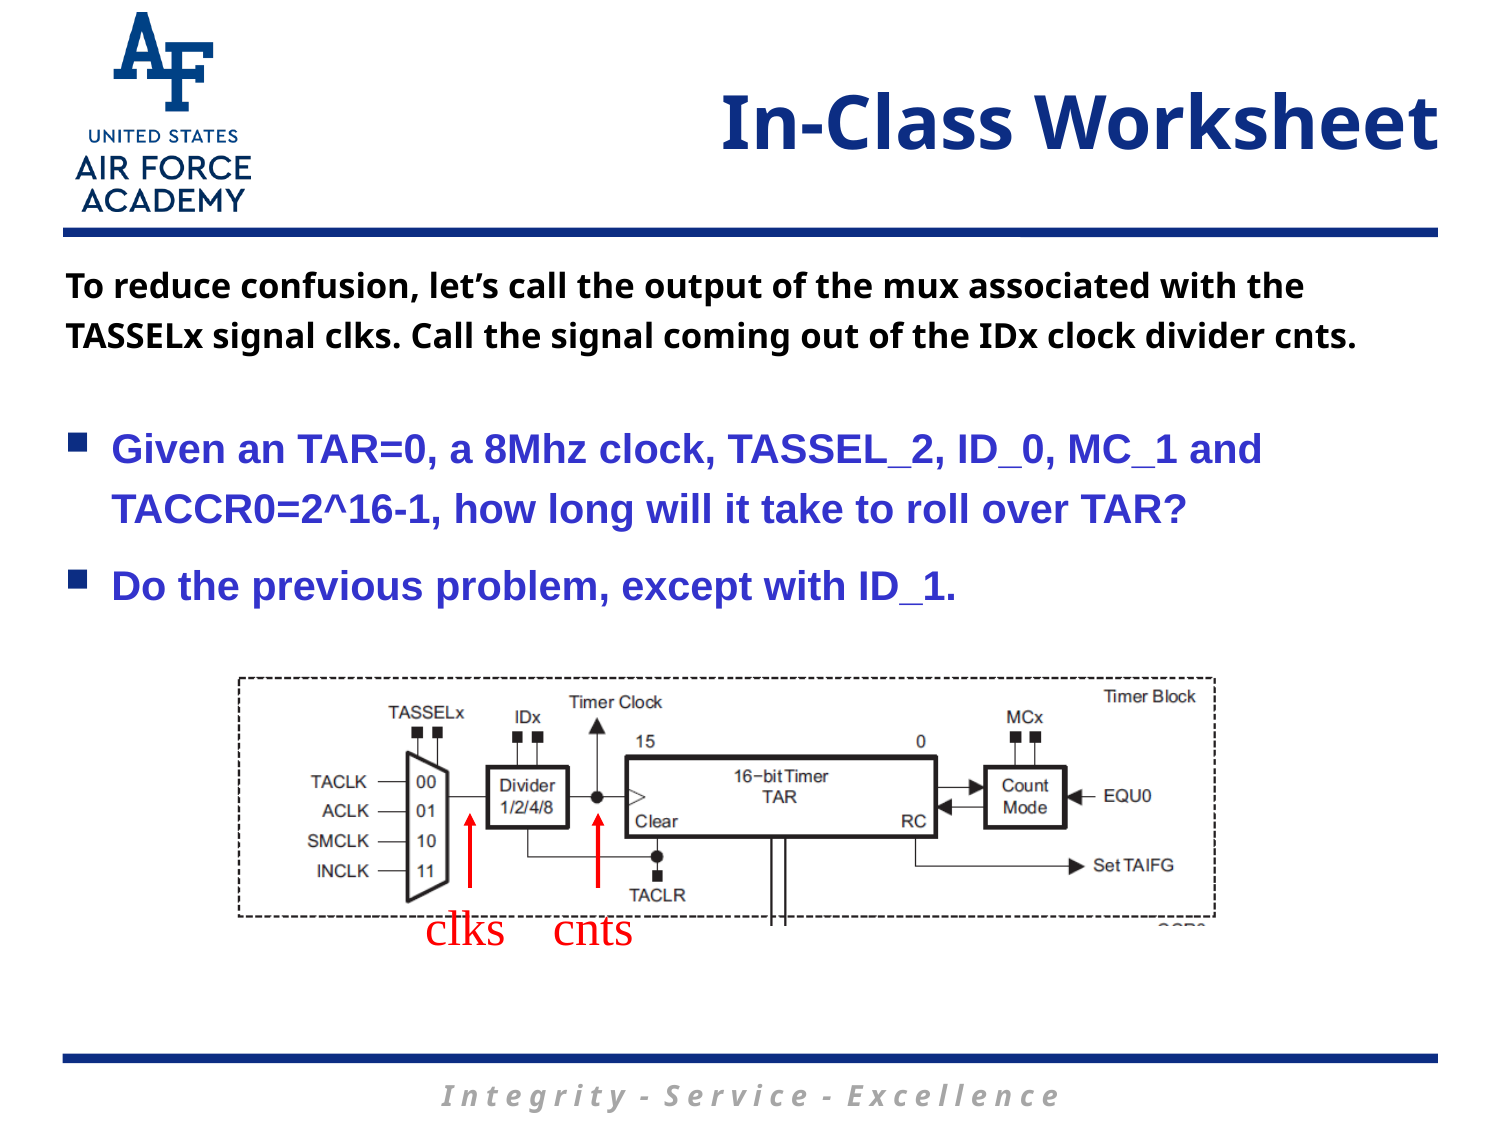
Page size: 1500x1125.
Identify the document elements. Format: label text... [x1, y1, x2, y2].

picture [224, 670, 1232, 927]
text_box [409, 812, 530, 964]
picture [75, 12, 251, 212]
list To reduce confusion, let’s call the output of the mux associated with the TASSELx signal clks. Call the signal coming out of the IDx clock divider cnts. Given an TAR=0, a 8Mhz clock, TASSEL_2, ID_0, MC_1 and TACCR0=2^16-1, how long will it take to roll over TAR? Do the previous problem, except with ID_1. [50, 248, 1447, 761]
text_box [537, 812, 658, 964]
title In-Class Worksheet [299, 29, 1456, 211]
